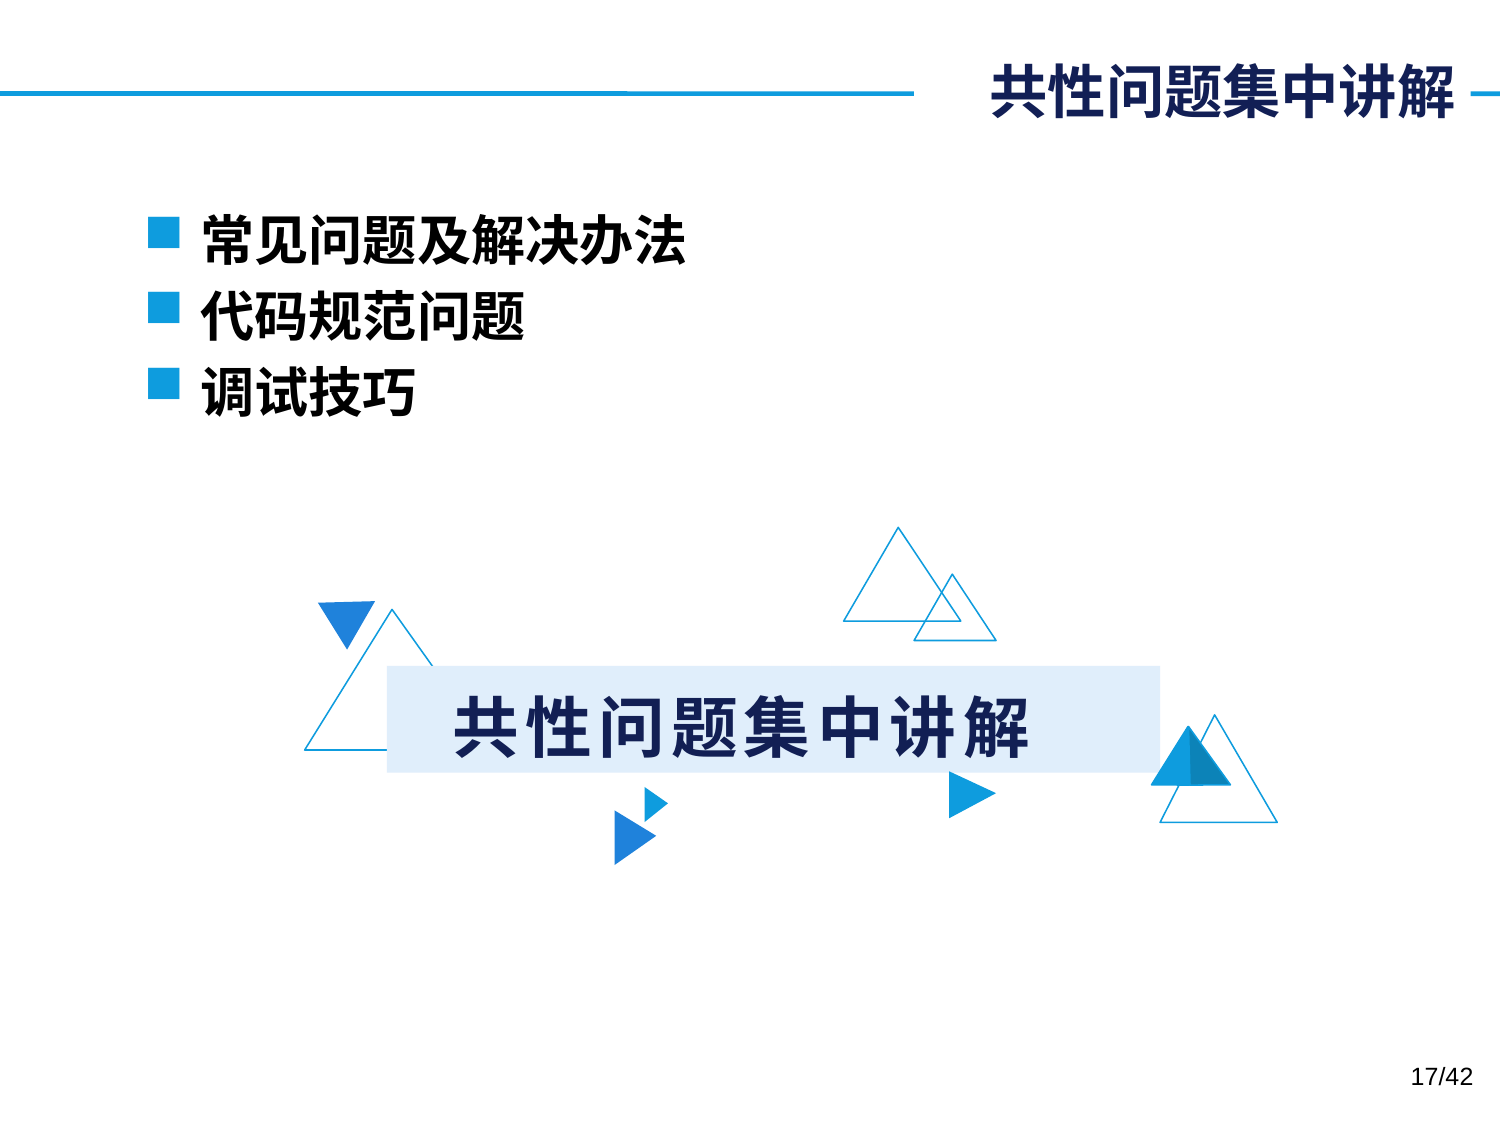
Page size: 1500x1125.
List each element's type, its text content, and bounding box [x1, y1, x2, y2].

title 共性问题集中讲解 [914, 46, 1471, 133]
slide_number 17/42 [1138, 1053, 1489, 1114]
list 常见问题及解决办法 代码规范问题 调试技巧 [128, 199, 1383, 1043]
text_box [304, 527, 1278, 866]
